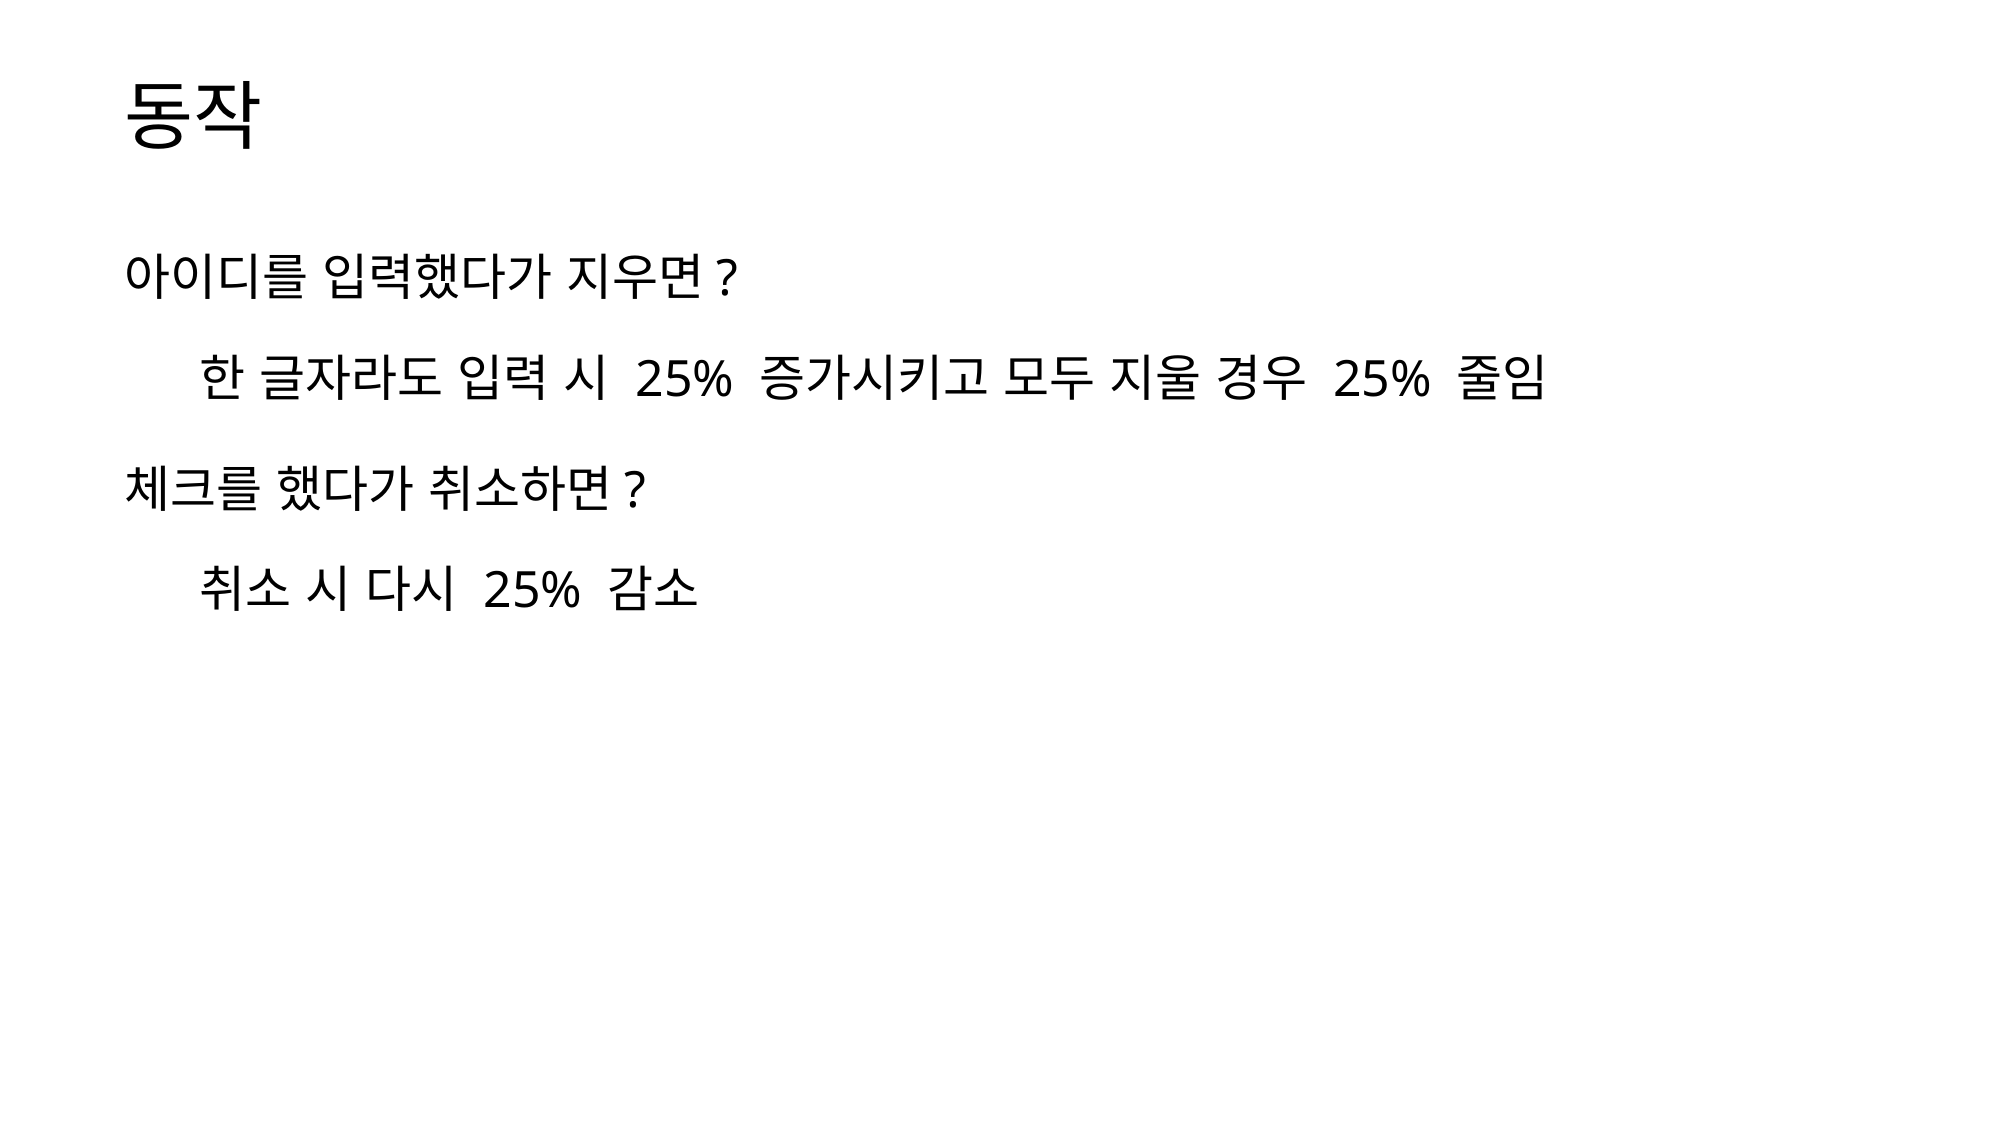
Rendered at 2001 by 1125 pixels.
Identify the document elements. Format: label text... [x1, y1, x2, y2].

list 아이디를 입력했다가 지우면? 한 글자라도 입력 시 25% 증가시키고 모두 지울 경우 25% 줄임 체크를 했다가 취소하면? 취소 시 다시 25% 감소 [109, 208, 1880, 1035]
title 동작 [109, 59, 1882, 180]
